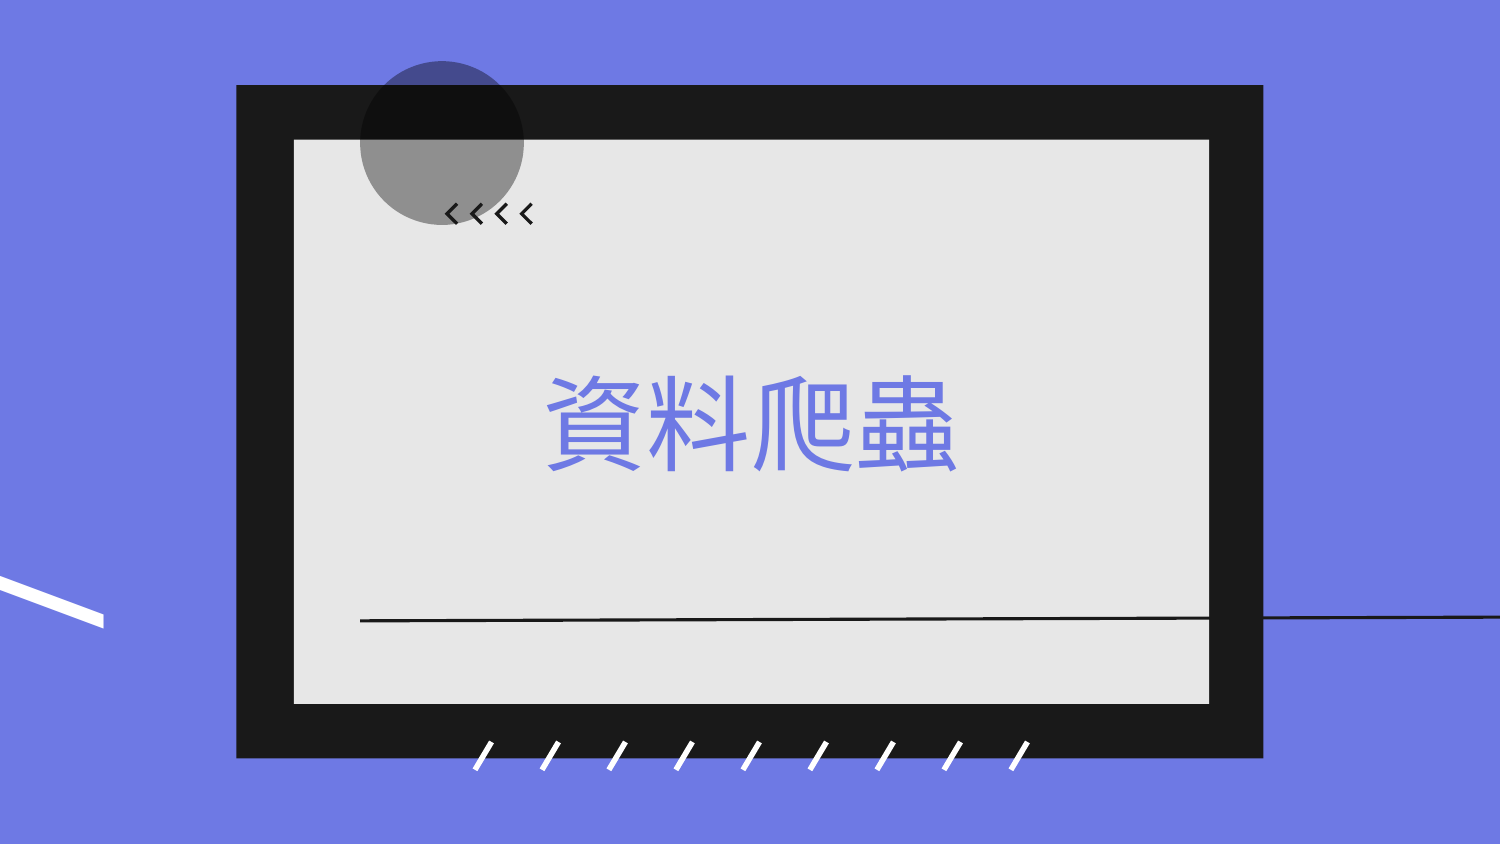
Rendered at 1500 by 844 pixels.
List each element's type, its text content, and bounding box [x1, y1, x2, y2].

text_box [236, 85, 1264, 759]
title 資料爬蟲 [345, 352, 1157, 491]
text_box [360, 61, 524, 225]
text_box [293, 139, 1210, 704]
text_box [472, 740, 1031, 772]
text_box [444, 202, 534, 226]
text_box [359, 616, 1500, 622]
